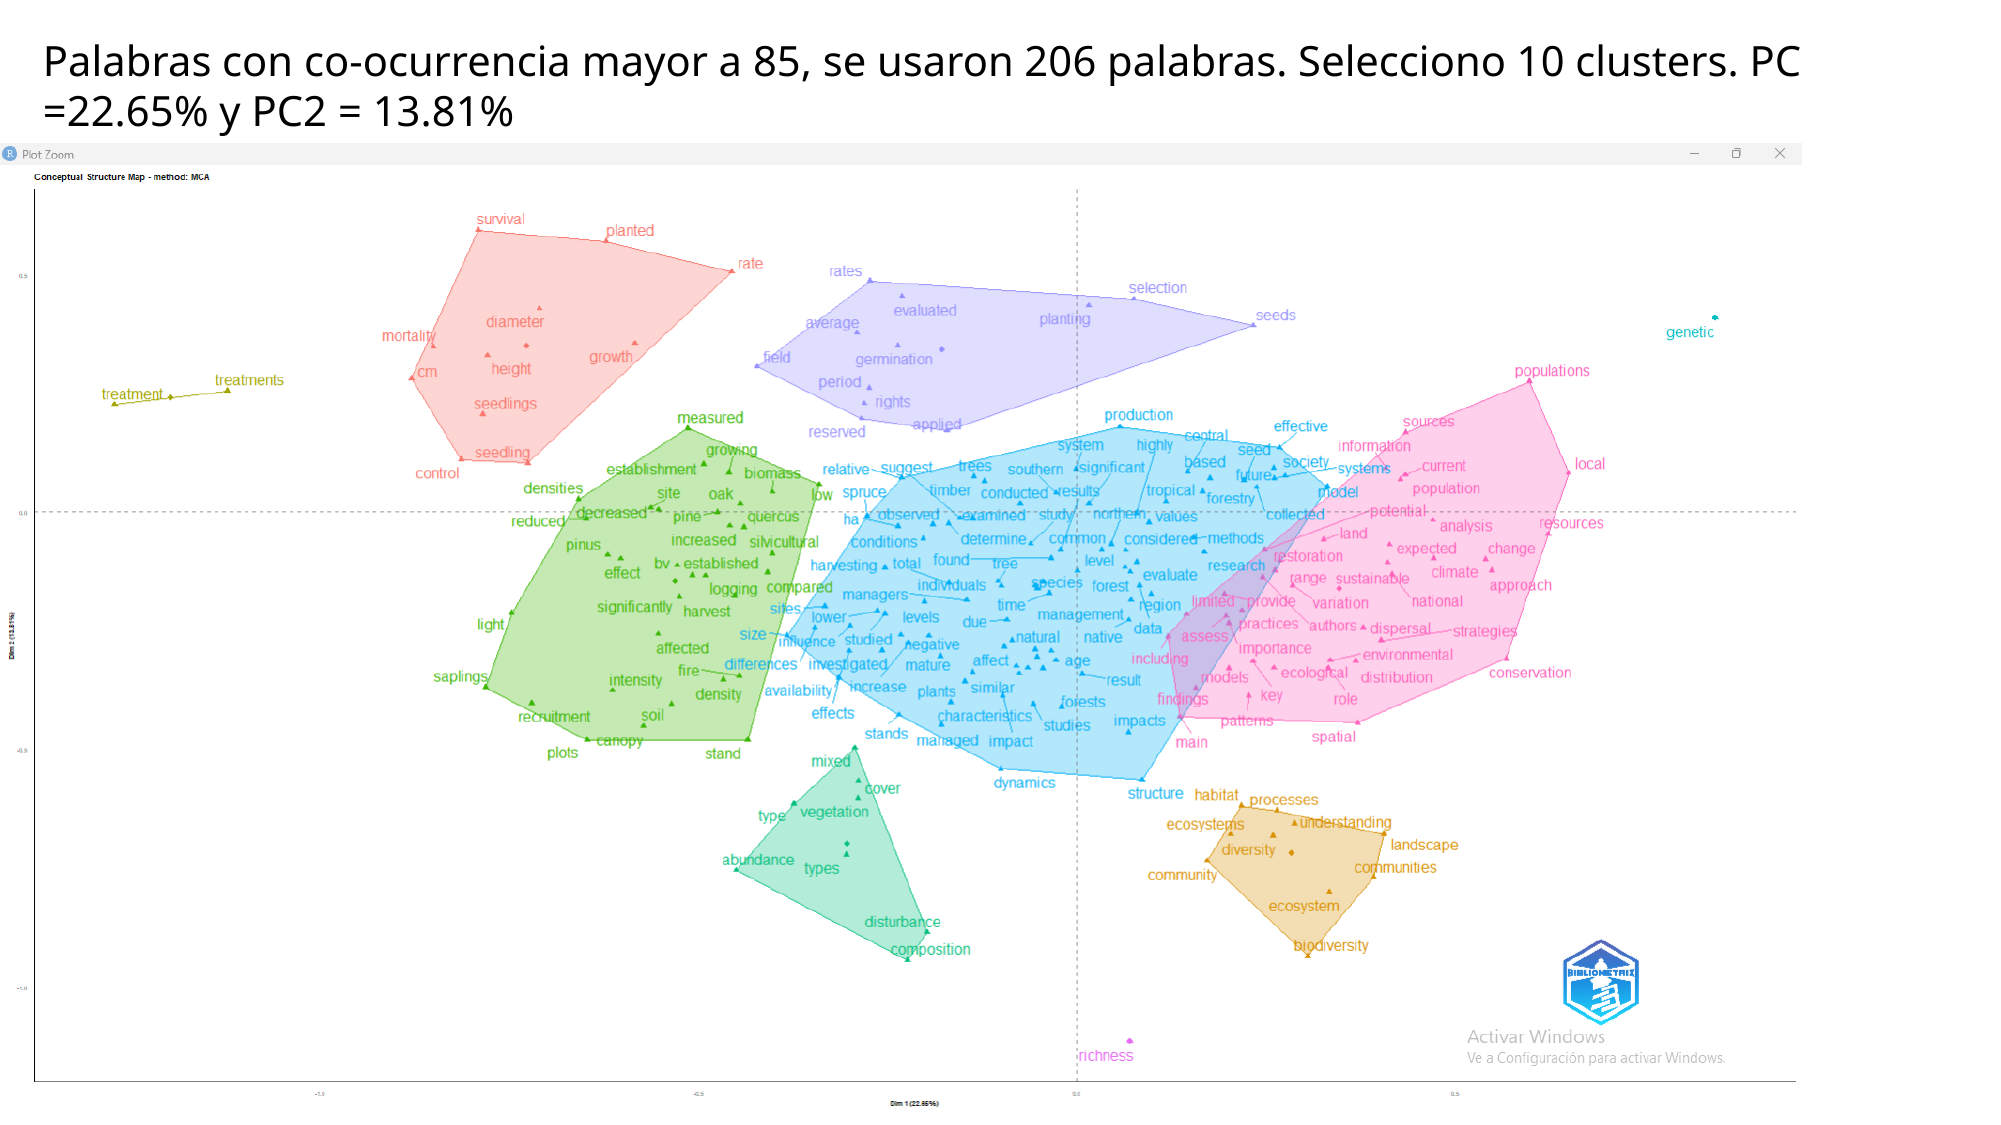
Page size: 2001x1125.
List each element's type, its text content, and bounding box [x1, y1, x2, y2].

text_box Palabras con co-ocurrencia mayor a 85, se usaron 206 palabras. Selecciono 10 clusters. PC =22.65% y PC2 = 13.81% [28, 27, 1958, 143]
picture [0, 143, 1803, 1114]
